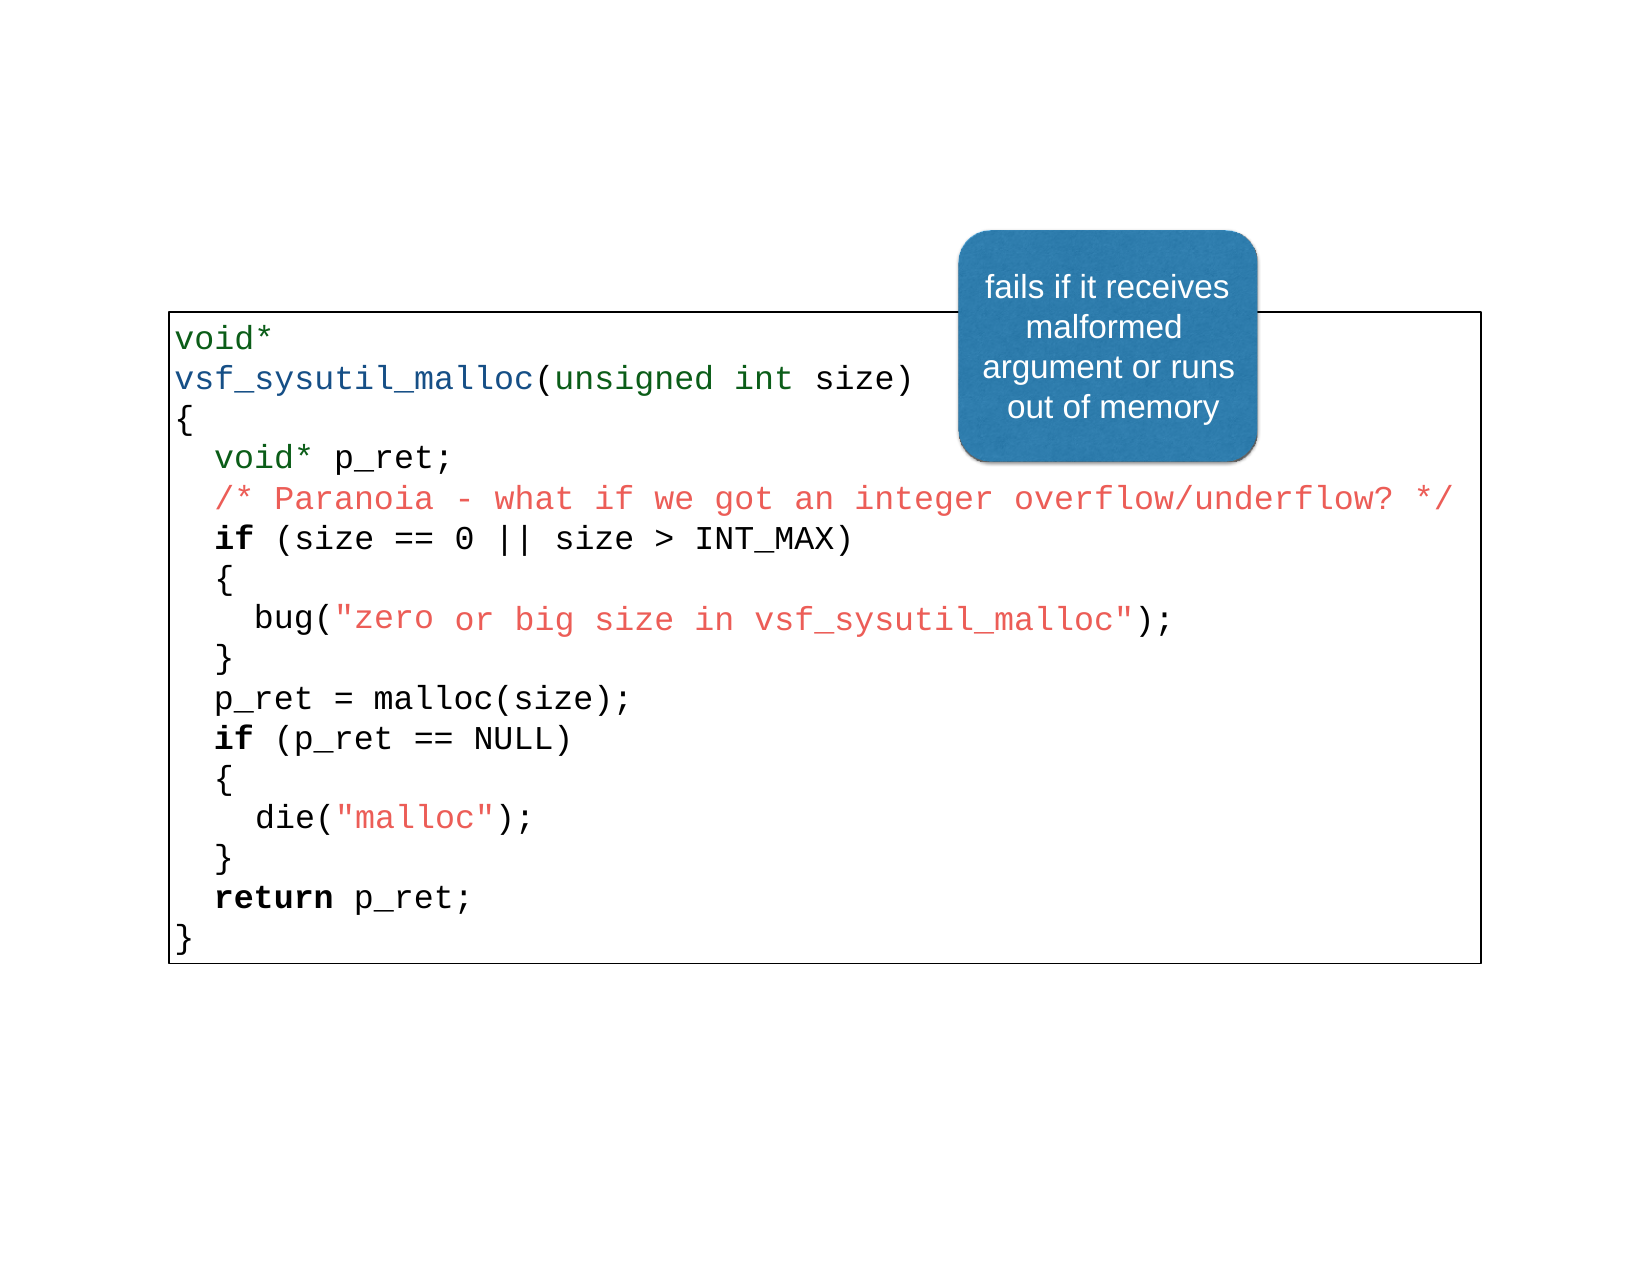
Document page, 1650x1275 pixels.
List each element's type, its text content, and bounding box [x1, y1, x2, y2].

text_box [1234, 230, 1258, 258]
text_box malformed argument or runs out of memory [978, 305, 1239, 429]
text_box - what if we got an integer overflow/underflow? */ 0 || size > INT_MAX) or big size in vsf_sysutil_malloc"); [452, 475, 1457, 640]
text_box [955, 228, 1262, 467]
text_box [958, 434, 985, 462]
text_box [169, 311, 1481, 964]
text_box /* Paranoia if (size == { bug("zero } [212, 475, 437, 675]
text_box fails if it receives [983, 265, 1234, 305]
text_box [958, 230, 1258, 462]
text_box void* vsf_sysutil_malloc(unsigned int size) { void* p_ret; [172, 315, 917, 480]
text_box p_ret = malloc(size); if (p_ret == NULL) { die("malloc"); } return p_ret; } [172, 675, 637, 960]
text_box [1232, 433, 1258, 462]
text_box [958, 230, 982, 256]
